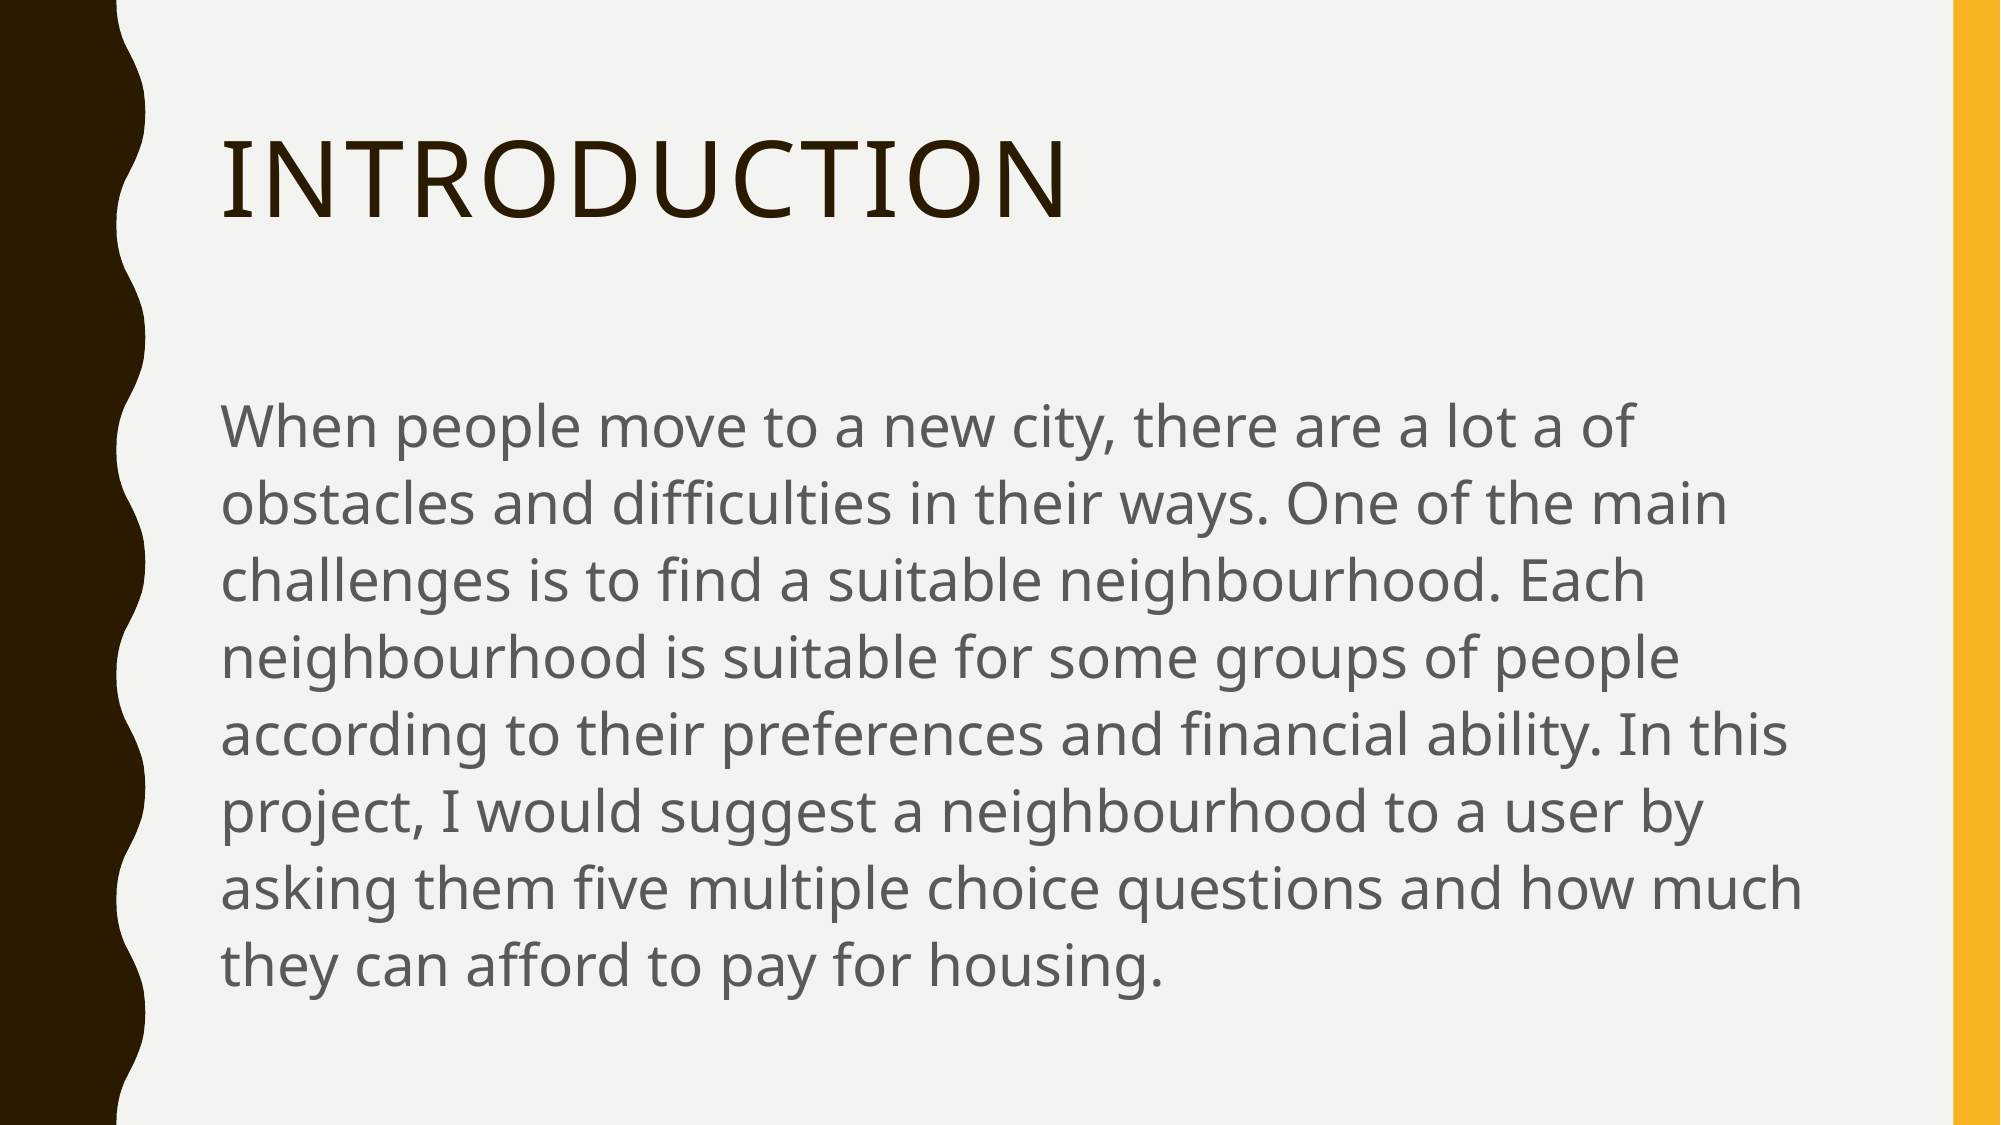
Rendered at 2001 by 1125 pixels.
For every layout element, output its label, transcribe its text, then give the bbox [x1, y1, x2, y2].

title introduction [205, 118, 1875, 364]
list When people move to a new city, there are a lot a of obstacles and difficulties in their ways. One of the main challenges is to find a suitable neighbourhood. Each neighbourhood is suitable for some groups of people according to their preferences and financial ability. In this project, I would suggest a neighbourhood to a user by asking them five multiple choice questions and how much they can afford to pay for housing. [205, 375, 1875, 965]
